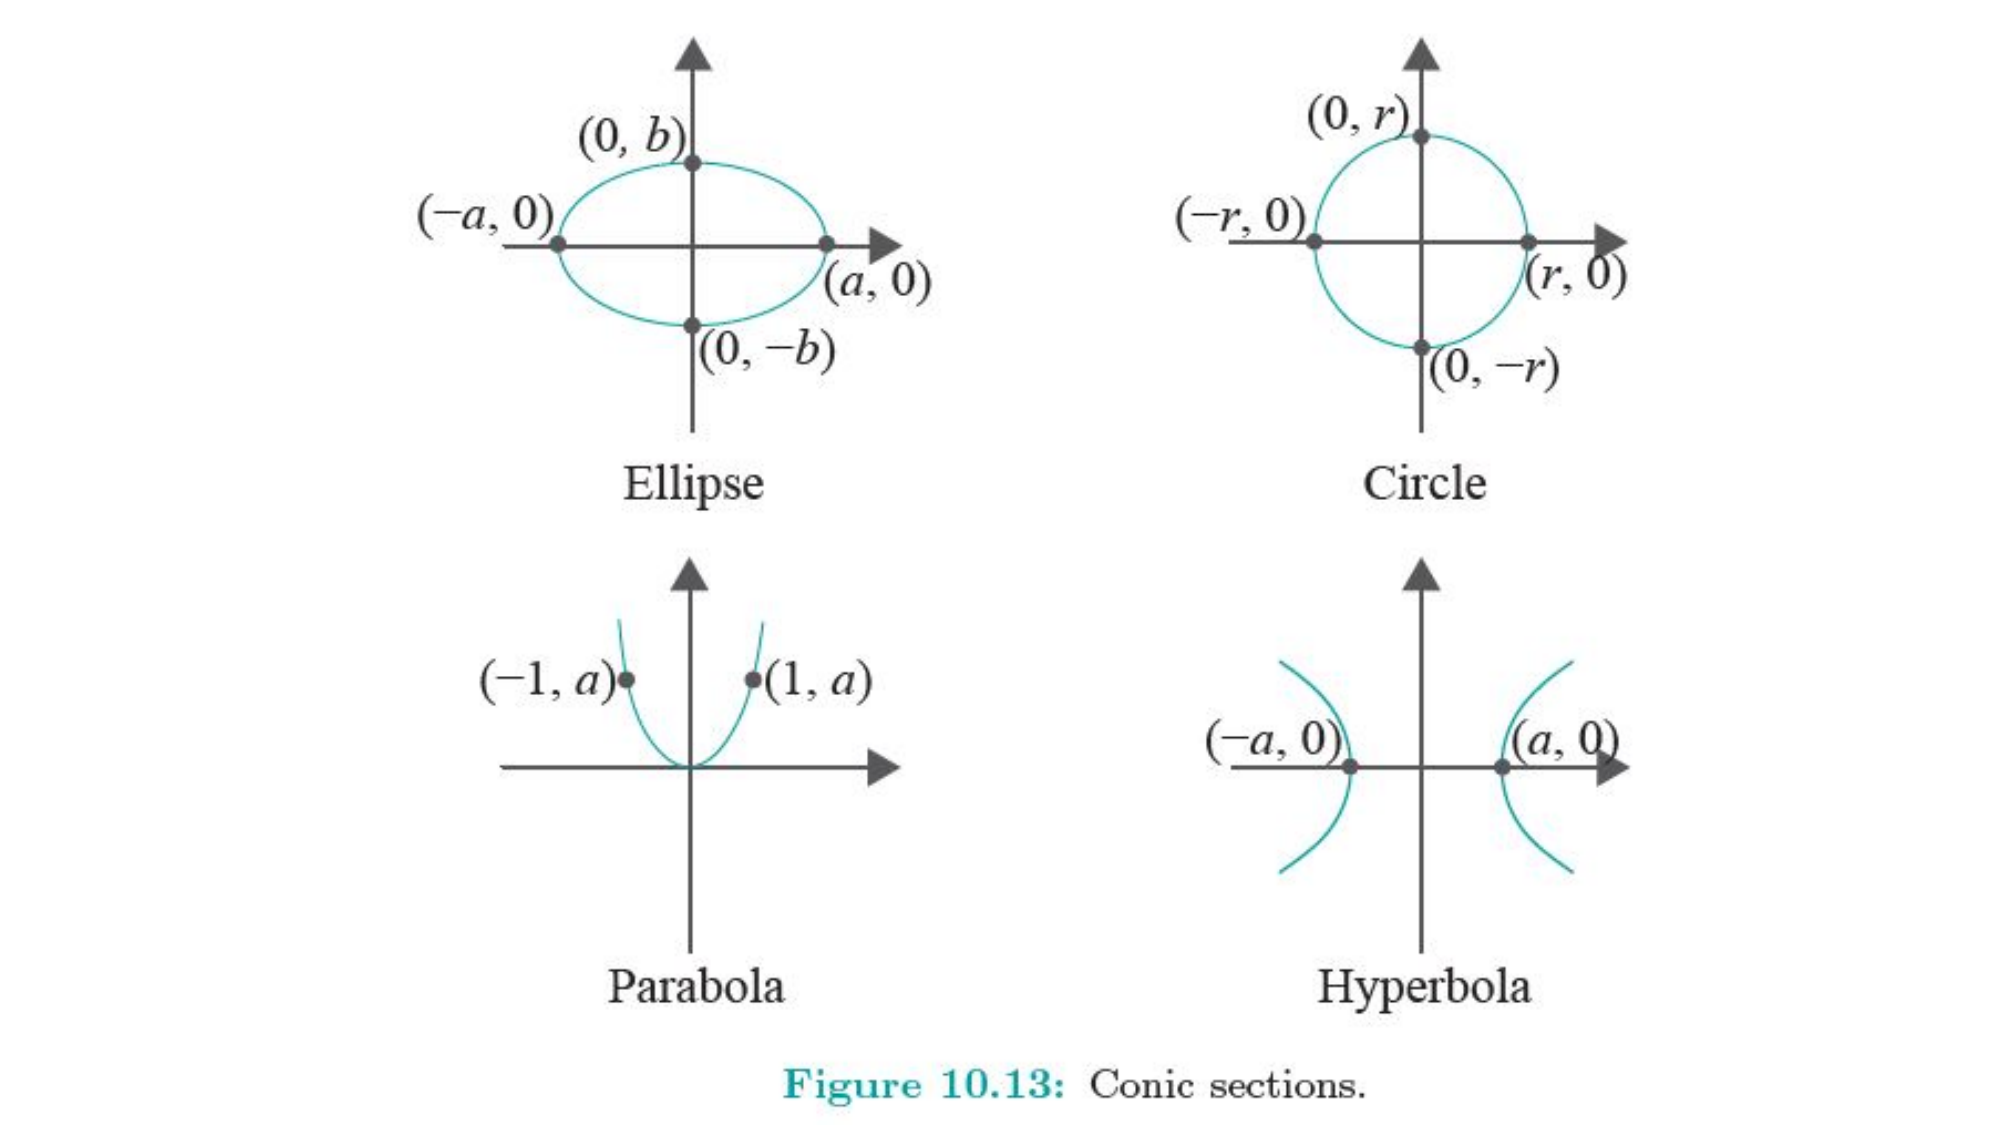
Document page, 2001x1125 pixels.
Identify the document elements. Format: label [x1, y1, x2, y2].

picture [320, 0, 1679, 1125]
